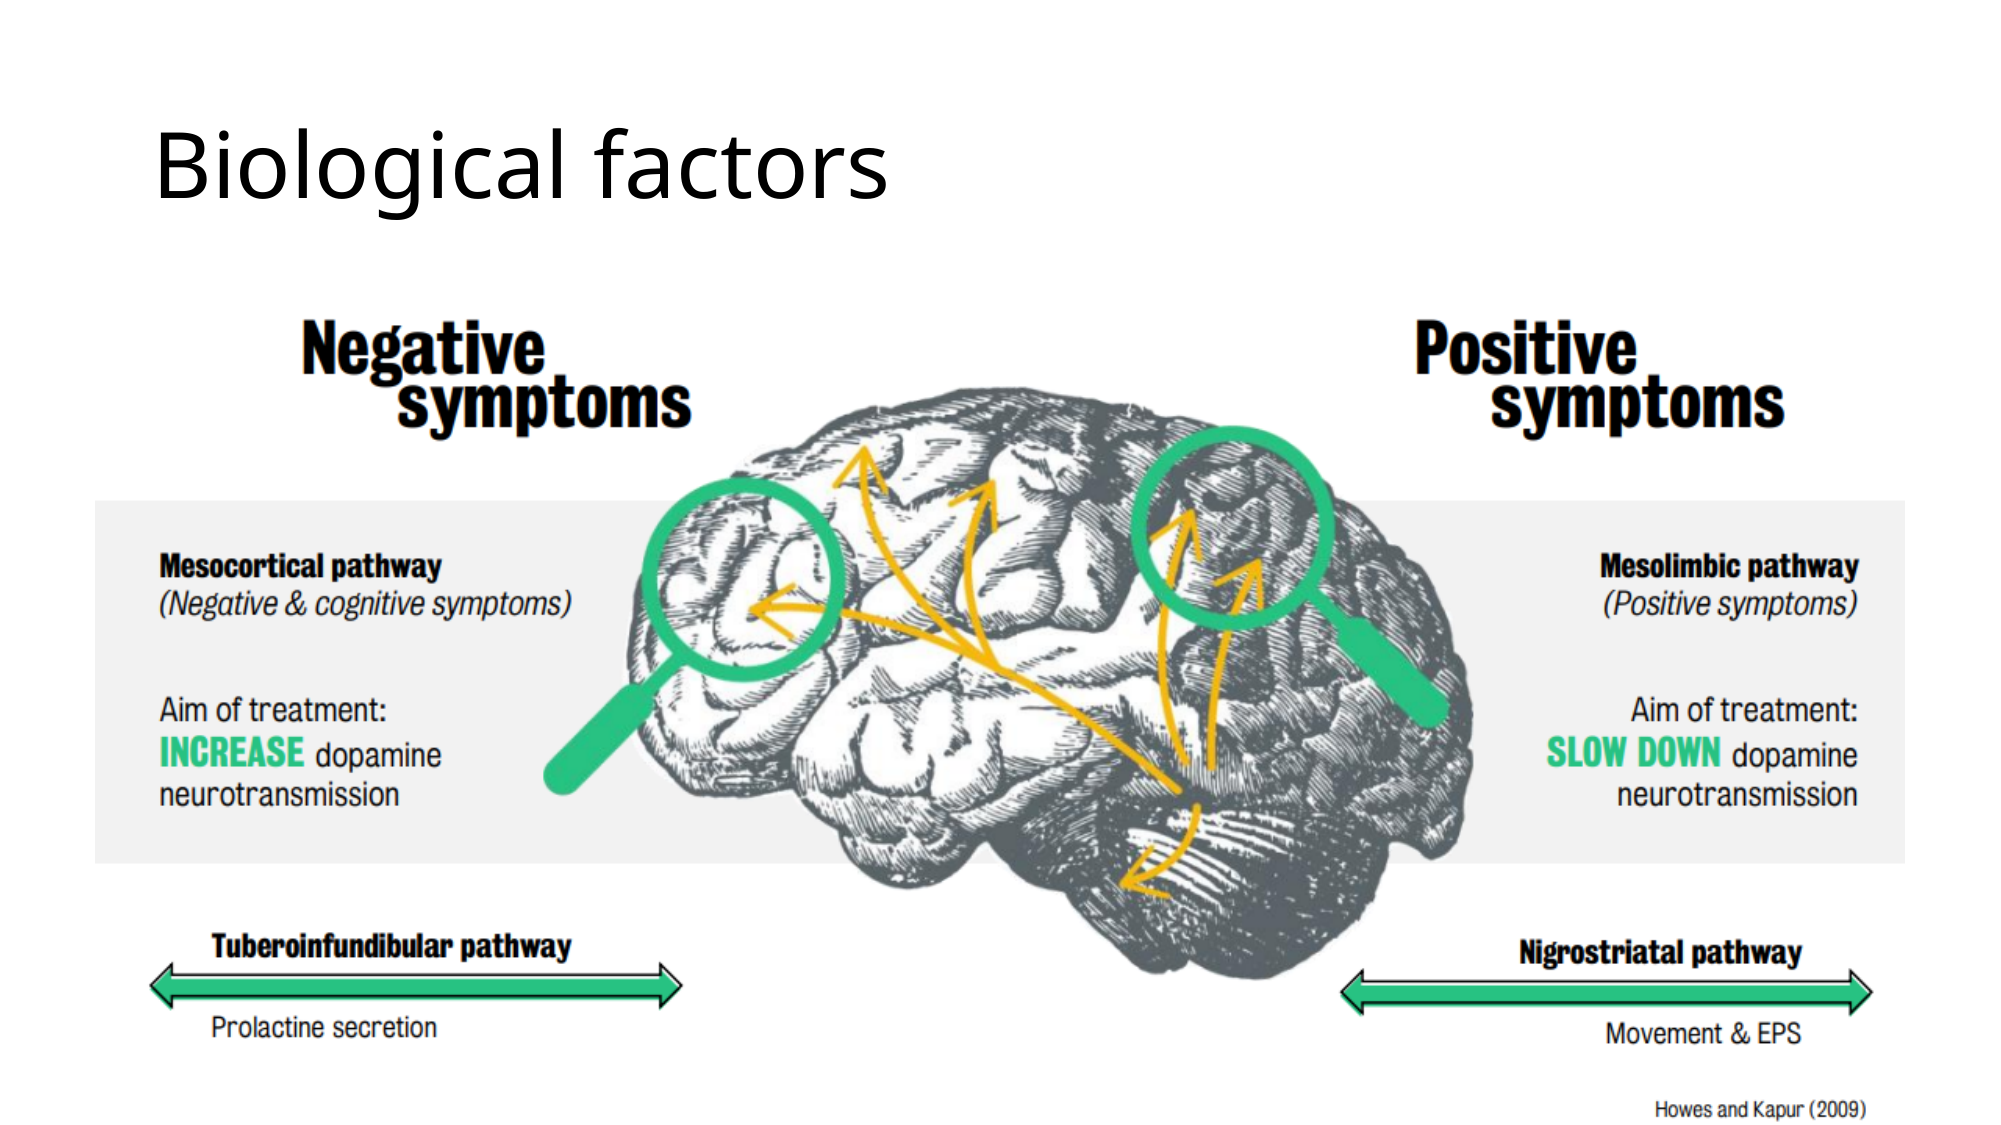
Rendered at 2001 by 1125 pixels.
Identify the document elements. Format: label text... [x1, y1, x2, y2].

picture [95, 235, 1905, 1125]
title Biological factors [137, 59, 1863, 235]
